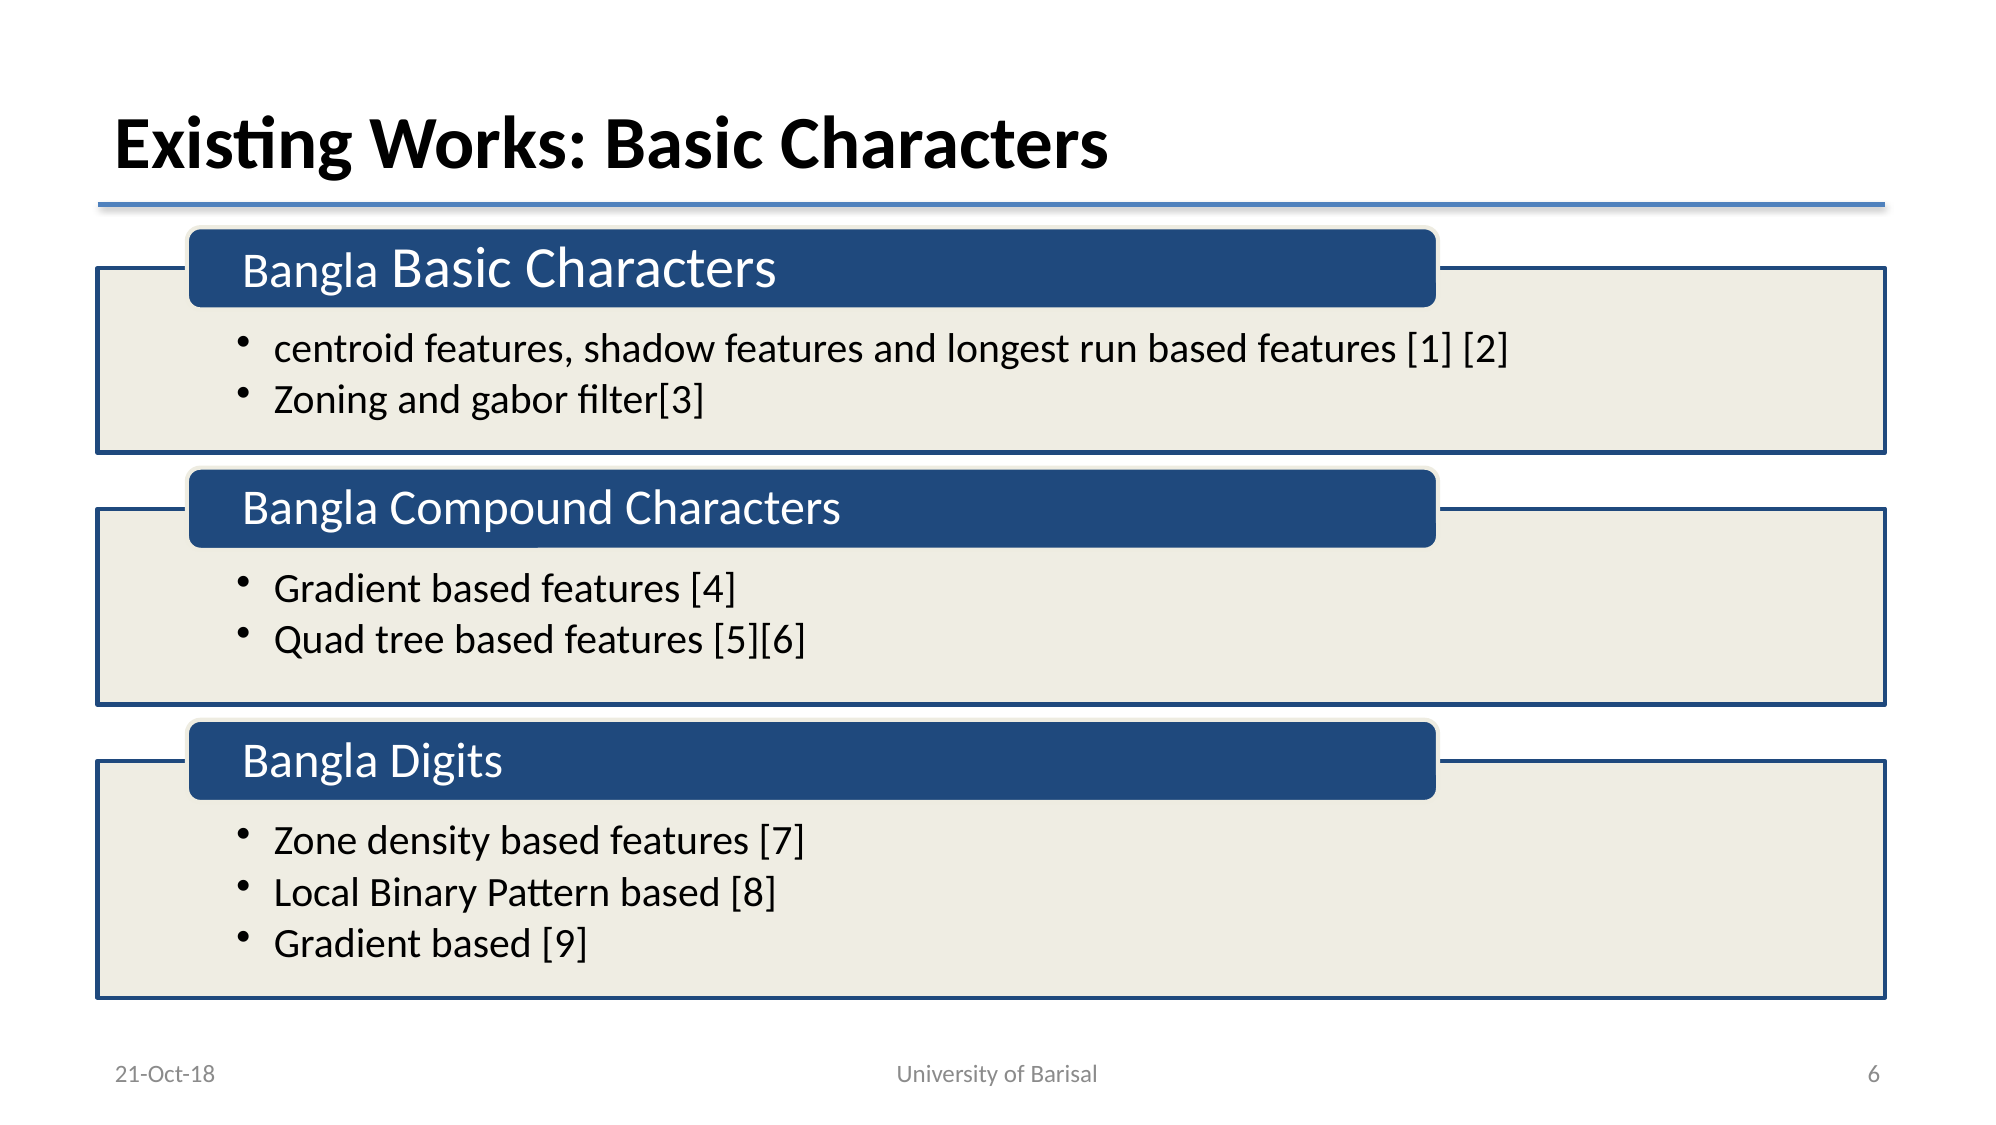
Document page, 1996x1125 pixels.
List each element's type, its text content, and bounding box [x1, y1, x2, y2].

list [97, 224, 1886, 1001]
footer University of Barisal [681, 1042, 1314, 1103]
title Existing Works: Basic Characters [99, 45, 1896, 233]
slide_number 6 [1429, 1042, 1896, 1103]
slide_number 21-Oct-18 [99, 1042, 566, 1103]
